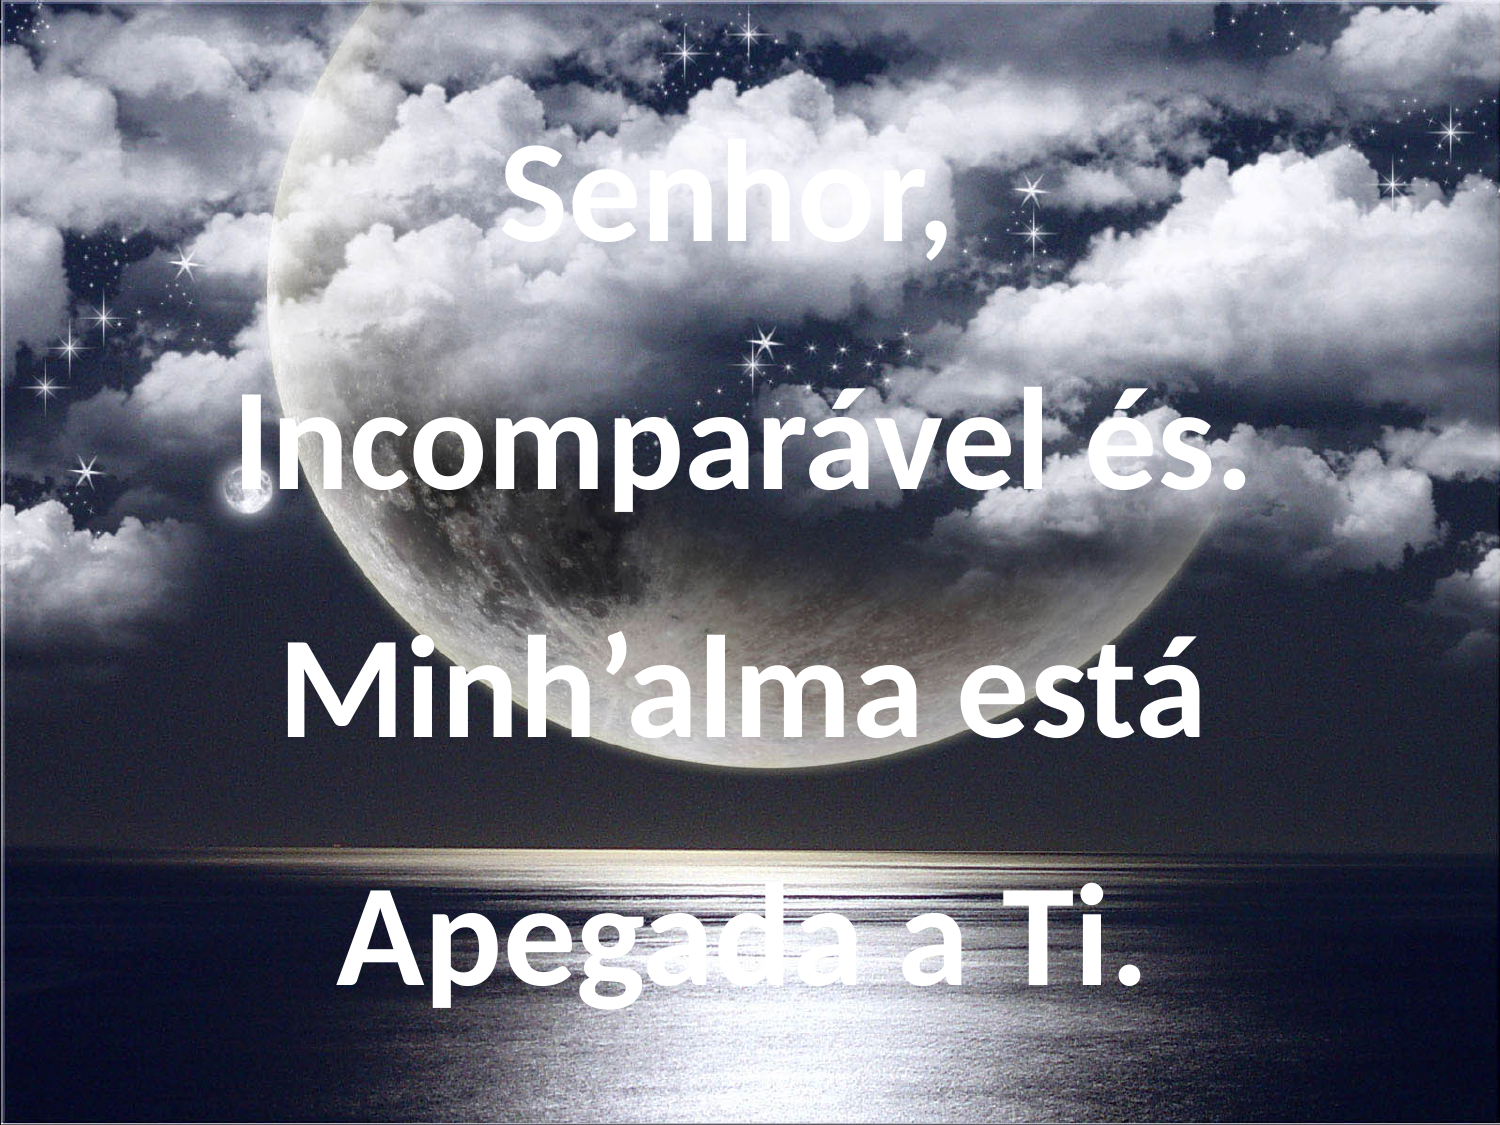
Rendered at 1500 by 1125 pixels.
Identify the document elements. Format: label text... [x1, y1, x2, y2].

text_box Senhor, Incomparável és. Minh’alma está Apegada a Ti. [24, 88, 1463, 1022]
picture [0, 0, 1500, 1125]
